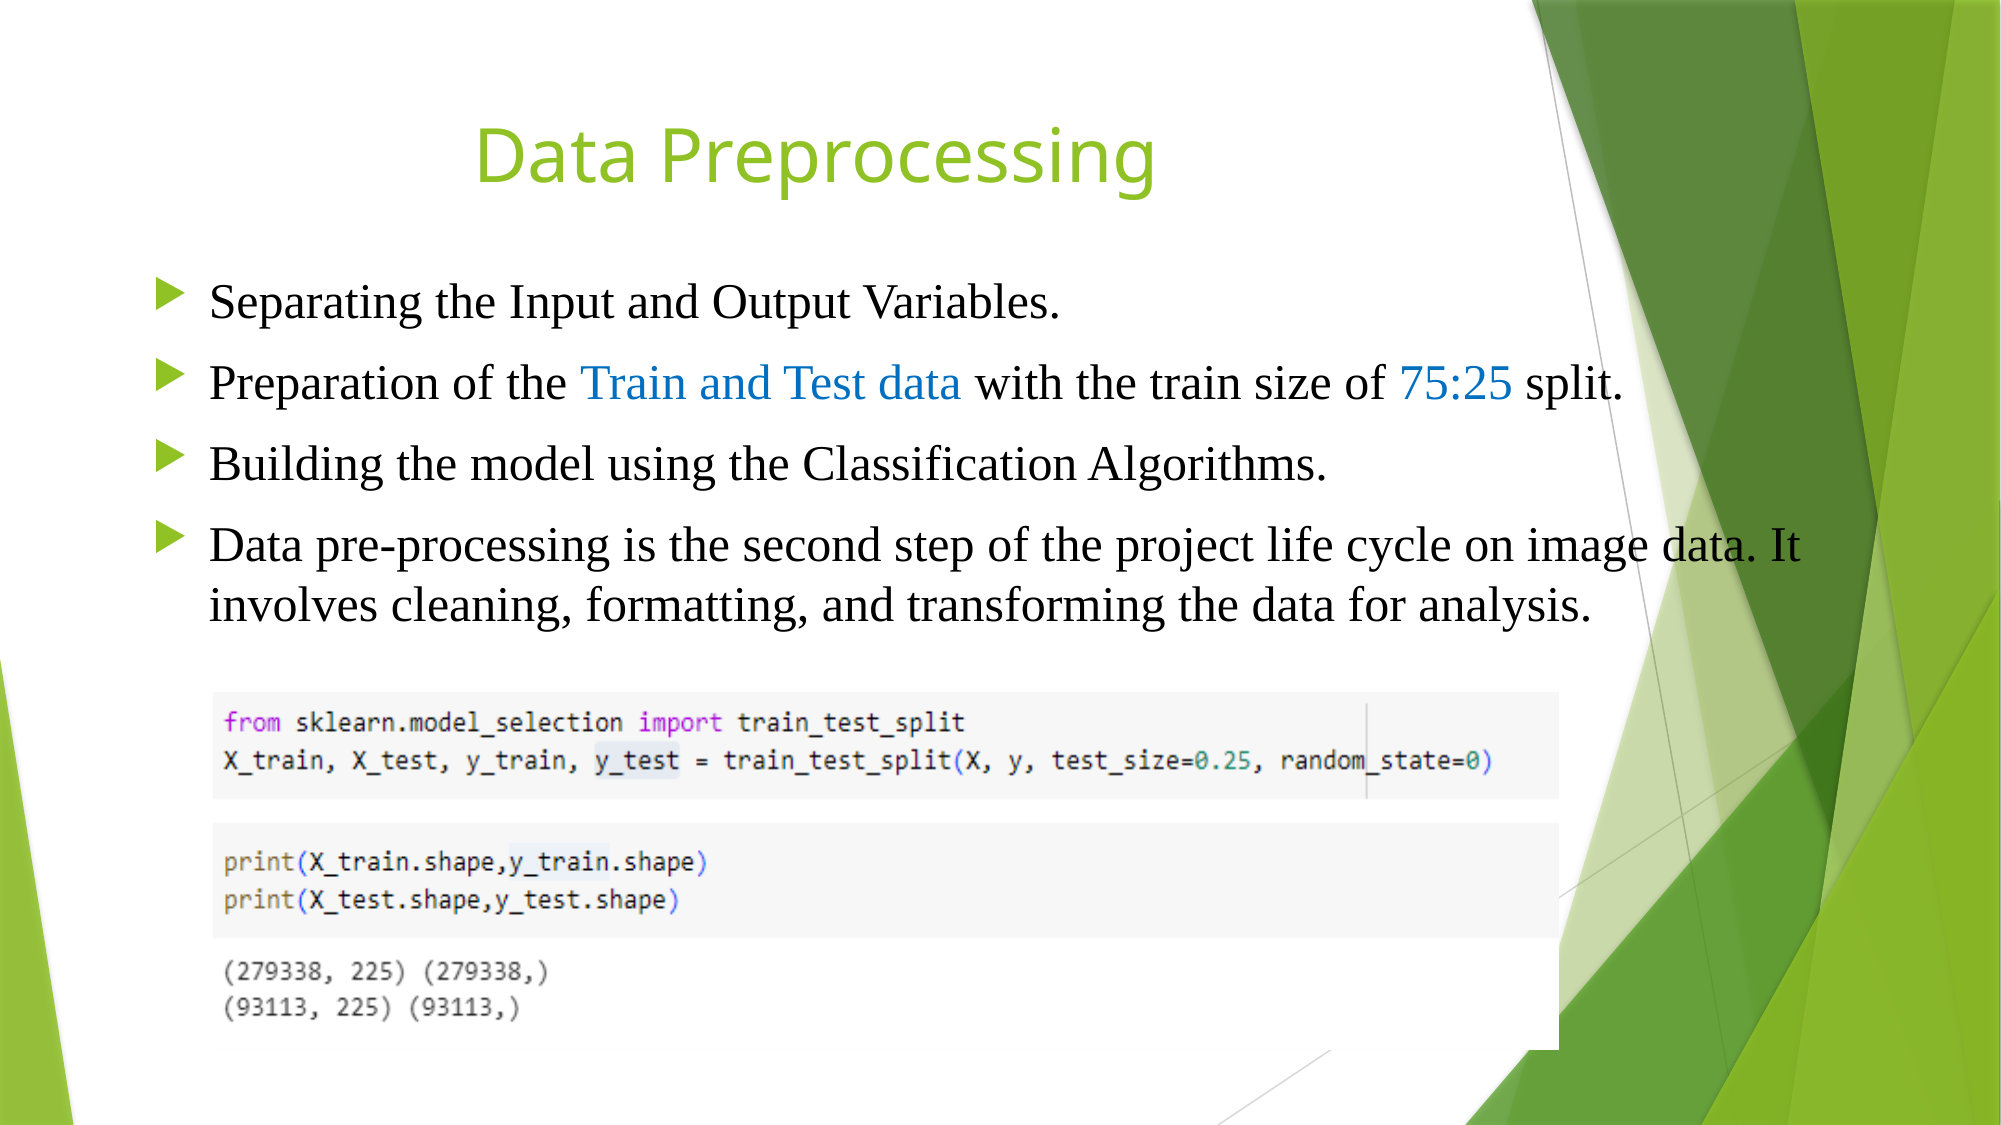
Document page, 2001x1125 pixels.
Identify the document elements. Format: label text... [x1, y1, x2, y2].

picture [213, 691, 1559, 1051]
list Separating the Input and Output Variables. Preparation of the Train and Test data with the train size of 75:25 split. Building the model using the Classification Algorithms. Data pre-processing is the second step of the project life cycle on image data. It involves cleaning, formatting, and transforming the data for analysis. [137, 180, 1863, 629]
title Data Preprocessing [111, 99, 1522, 317]
